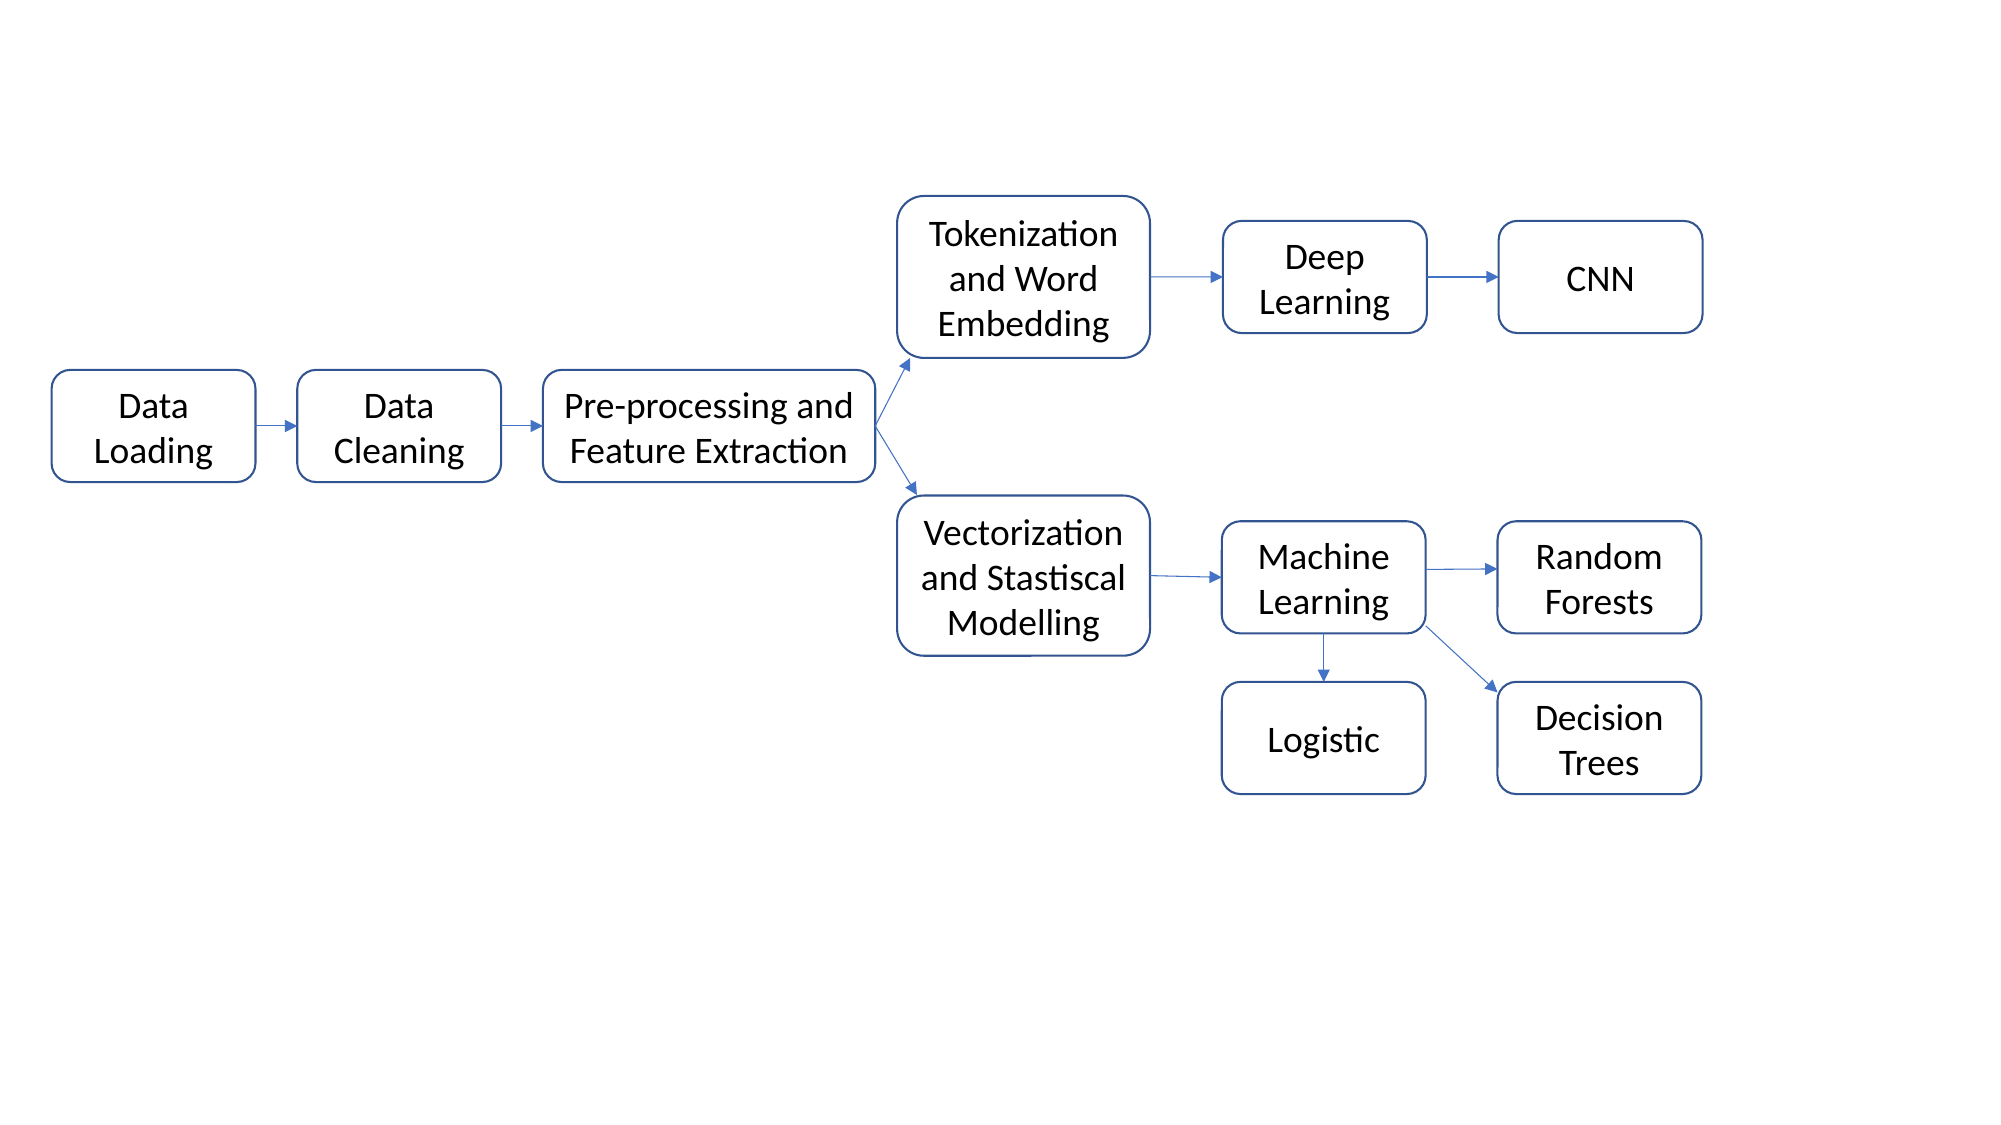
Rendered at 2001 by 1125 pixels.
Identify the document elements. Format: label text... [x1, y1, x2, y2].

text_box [1425, 625, 1498, 693]
text_box Vectorization and Stastiscal Modelling [896, 494, 1152, 657]
text_box Deep Learning [1221, 219, 1428, 335]
text_box Data Loading [50, 368, 257, 484]
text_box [875, 425, 917, 495]
text_box Decision Trees [1496, 680, 1703, 796]
text_box Random Forests [1496, 520, 1703, 635]
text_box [875, 357, 911, 425]
text_box Tokenization and Word Embedding [896, 194, 1152, 359]
text_box Pre-processing and Feature Extraction [541, 368, 875, 484]
text_box Logistic [1220, 680, 1427, 796]
text_box Data Cleaning [296, 368, 503, 484]
text_box CNN [1497, 219, 1704, 335]
text_box Machine Learning [1220, 520, 1427, 635]
